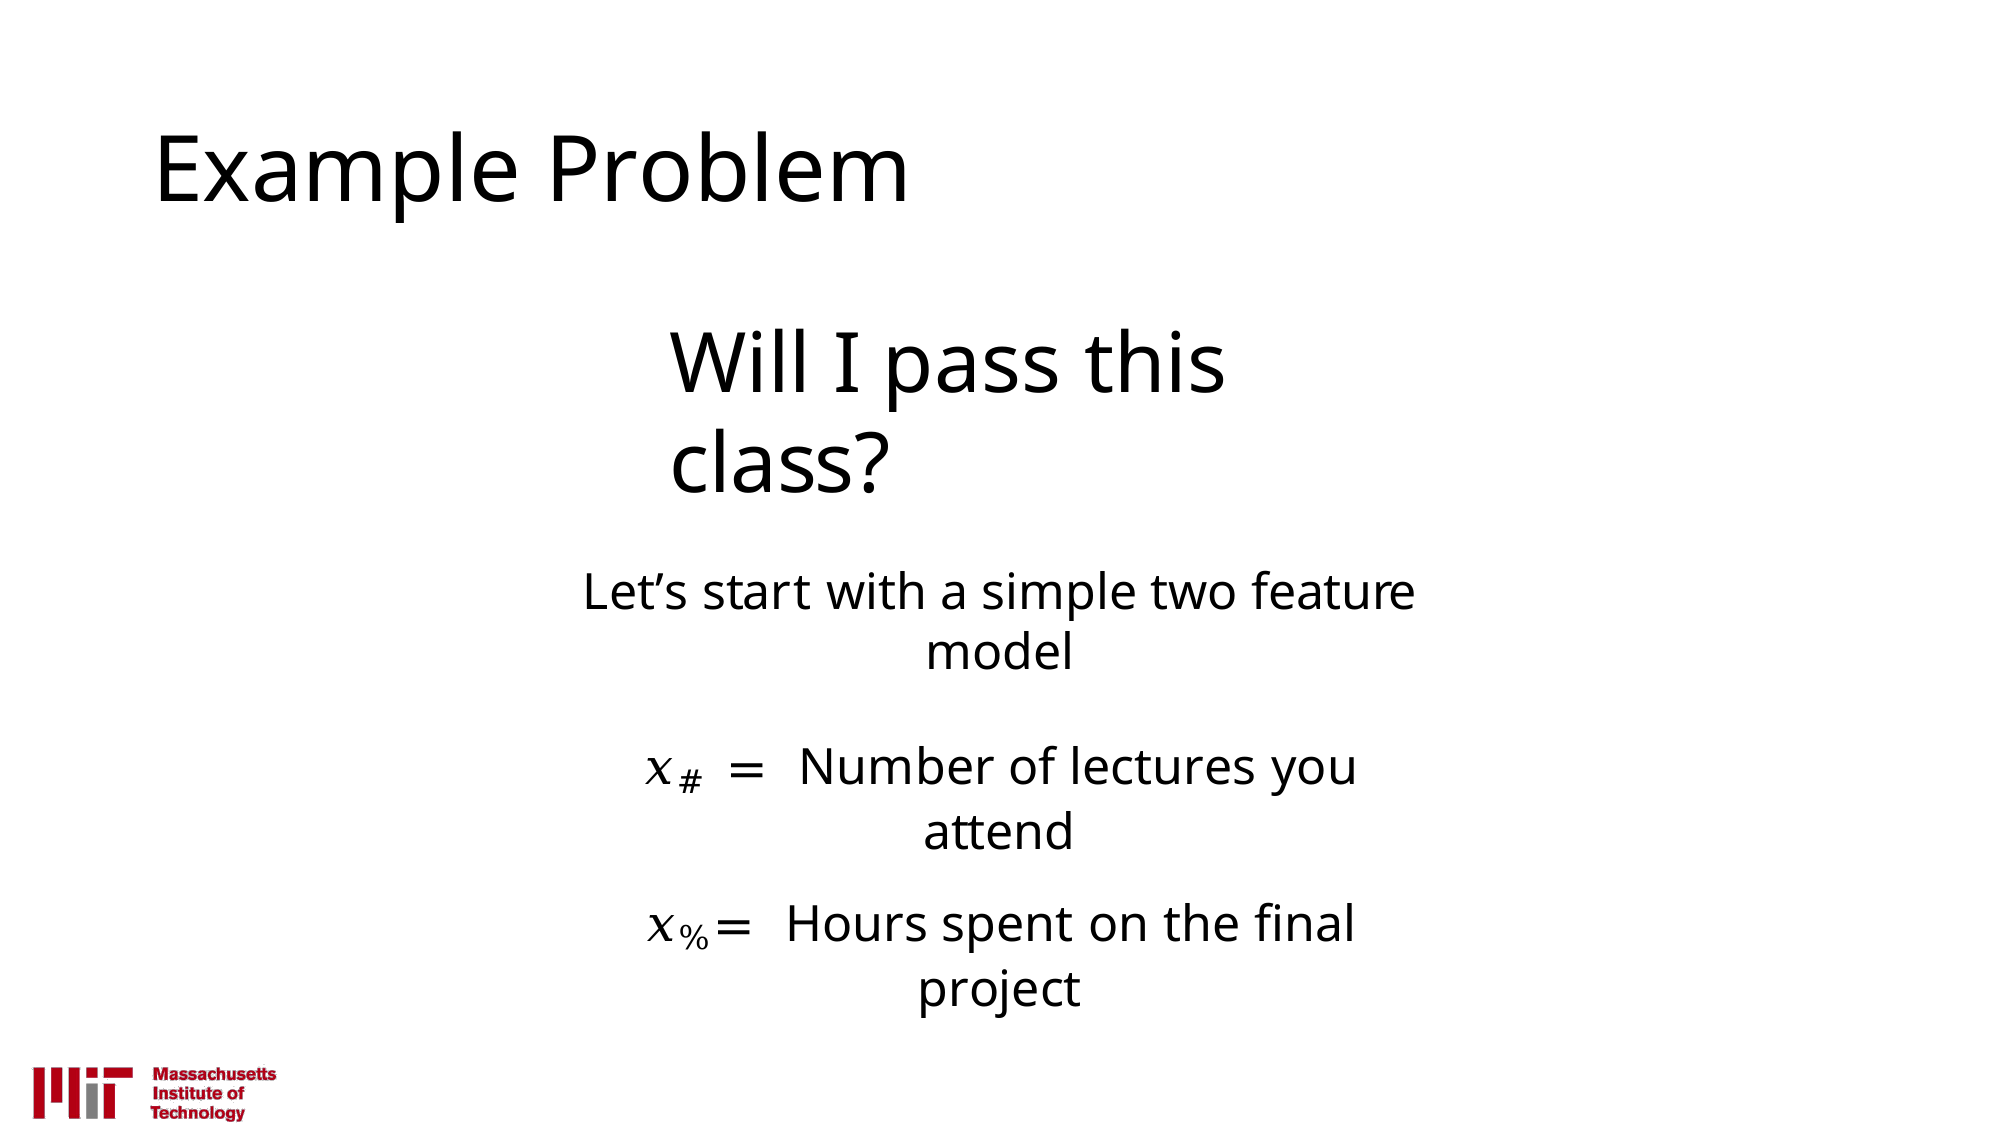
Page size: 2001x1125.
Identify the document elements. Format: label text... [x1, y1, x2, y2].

title Example Problem [133, 110, 1867, 221]
text_box Will I pass this class? [667, 309, 1333, 413]
picture [31, 1064, 278, 1123]
text_box Let’s start with a simple two feature model 𝑥# = Number of lectures you attend 𝑥% = Hours spent on the final project [577, 560, 1423, 824]
